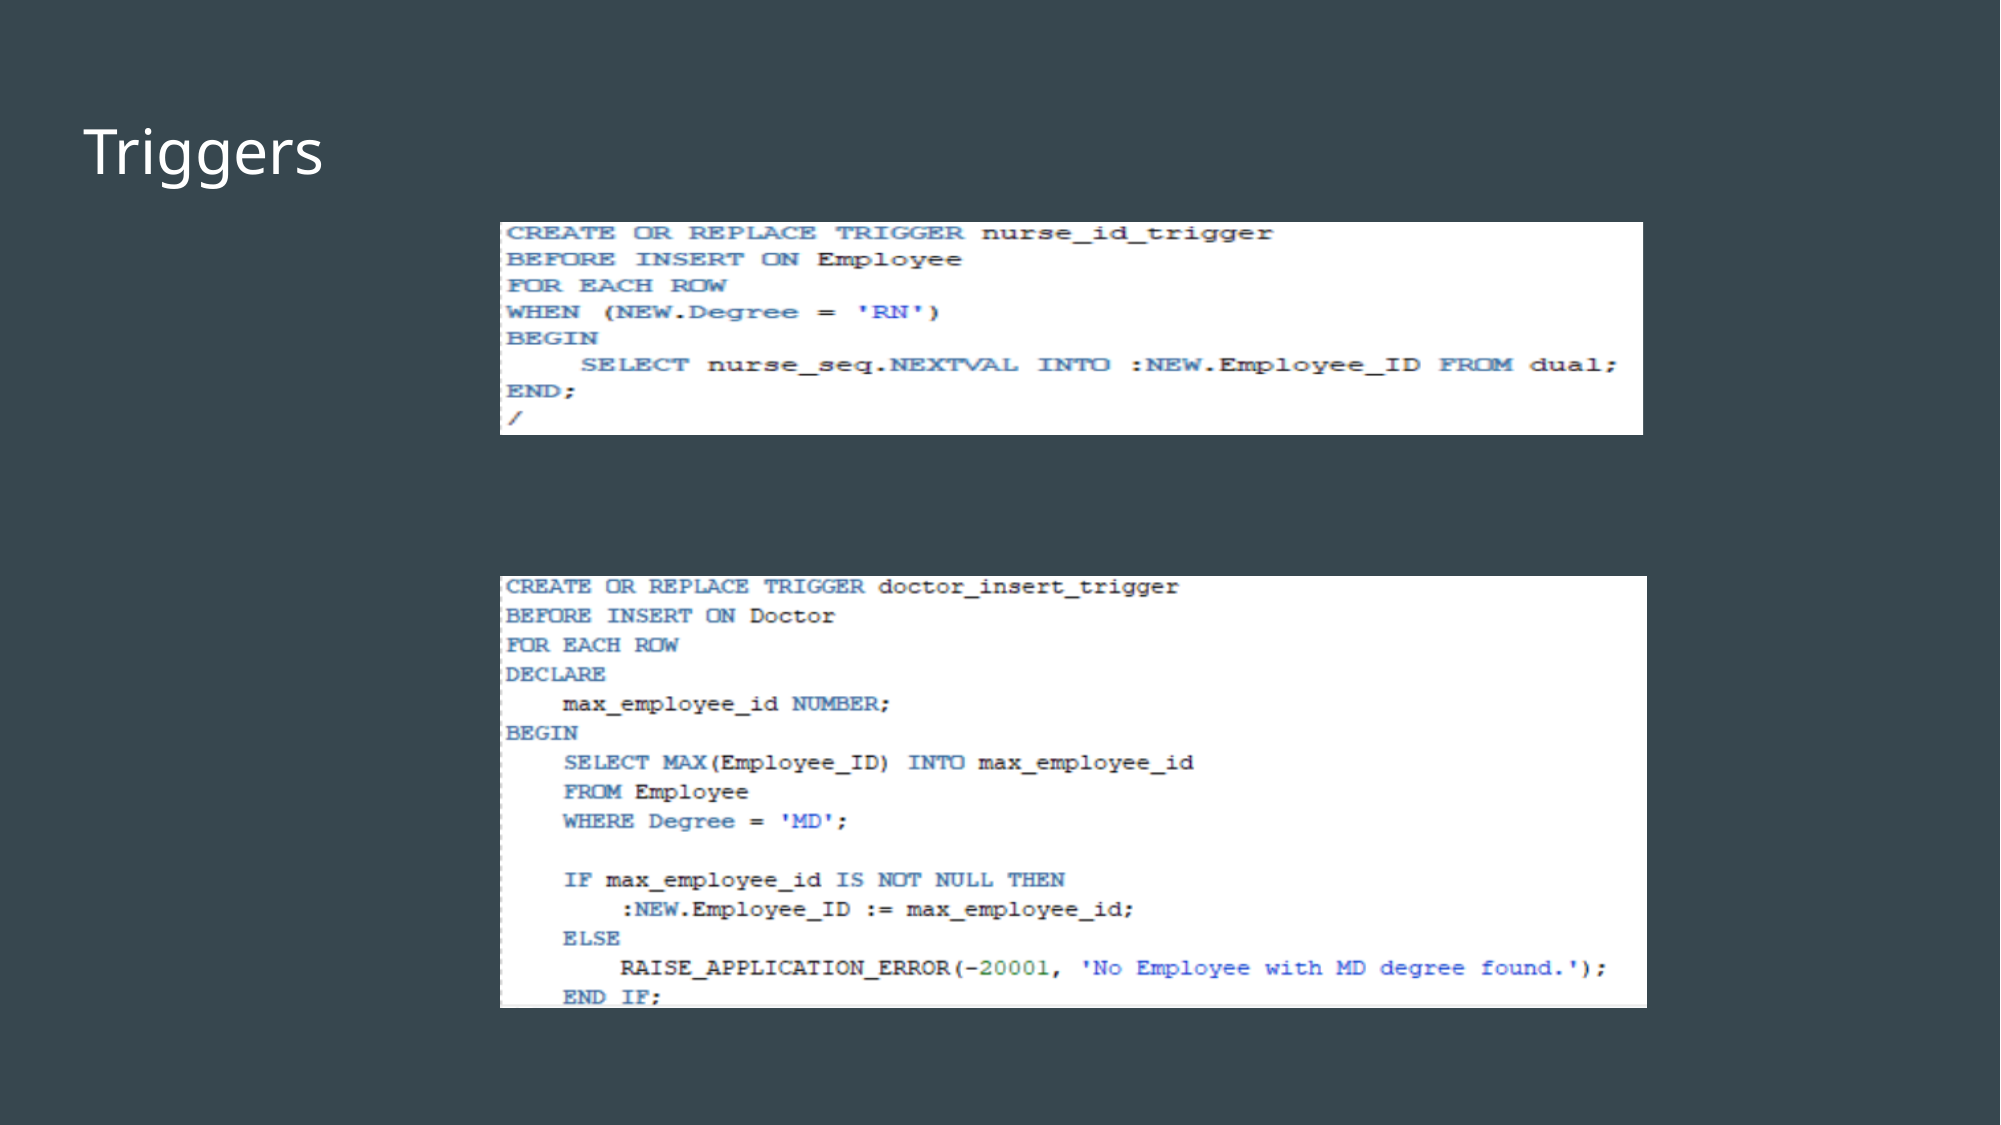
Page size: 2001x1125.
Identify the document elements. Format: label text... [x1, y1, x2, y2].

picture [499, 222, 1644, 435]
title Triggers [68, 97, 1932, 223]
picture [499, 576, 1648, 1008]
